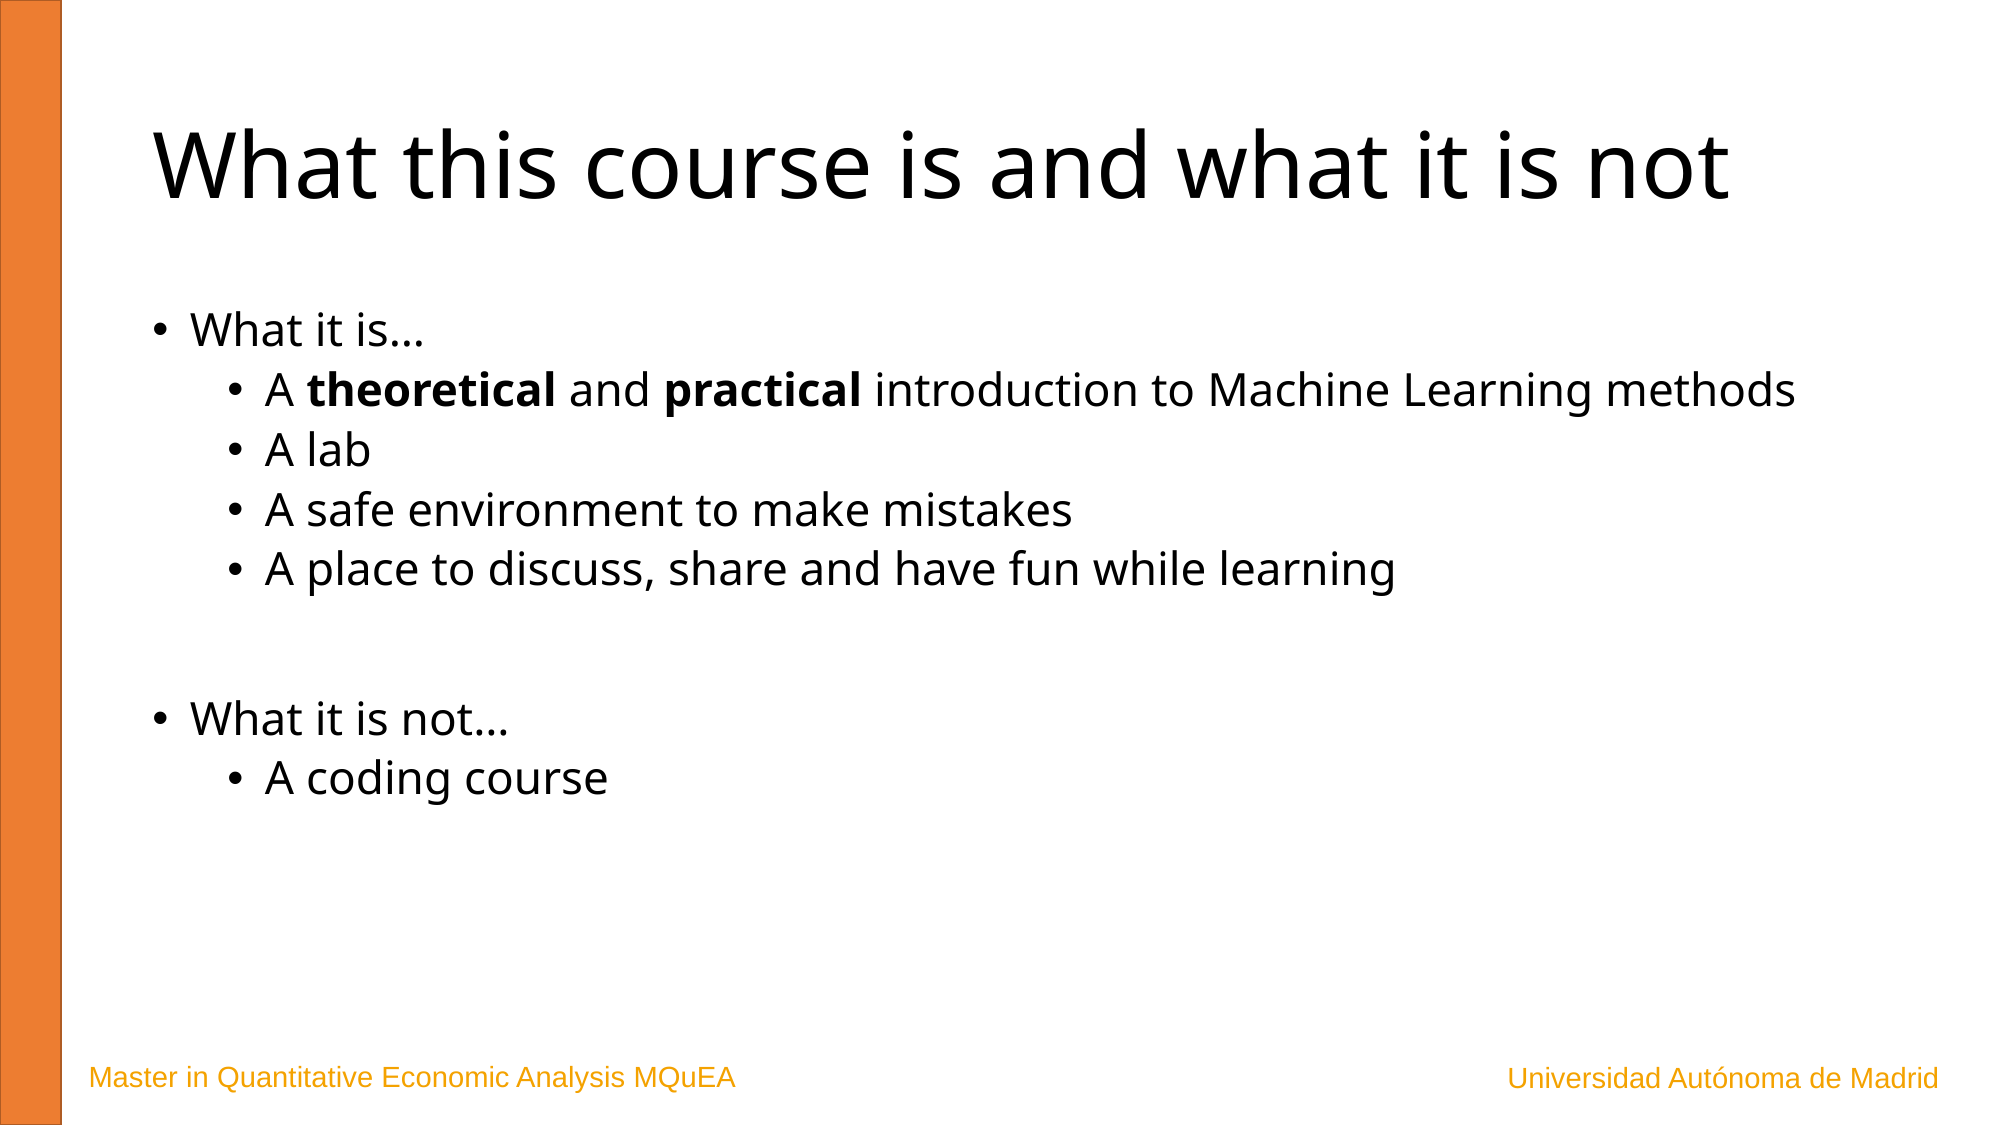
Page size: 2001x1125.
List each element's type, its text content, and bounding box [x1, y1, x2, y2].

text_box [0, 0, 62, 1125]
text_box Master in Quantitative Economic Analysis MQuEA [73, 1050, 1014, 1101]
list What it is… A theoretical and practical introduction to Machine Learning methods A lab A safe environment to make mistakes A place to discuss, share and have fun while learning What it is not… A coding course [137, 299, 1863, 1014]
title What this course is and what it is not [137, 59, 1863, 278]
text_box Universidad Autónoma de Madrid [1014, 1052, 1955, 1102]
